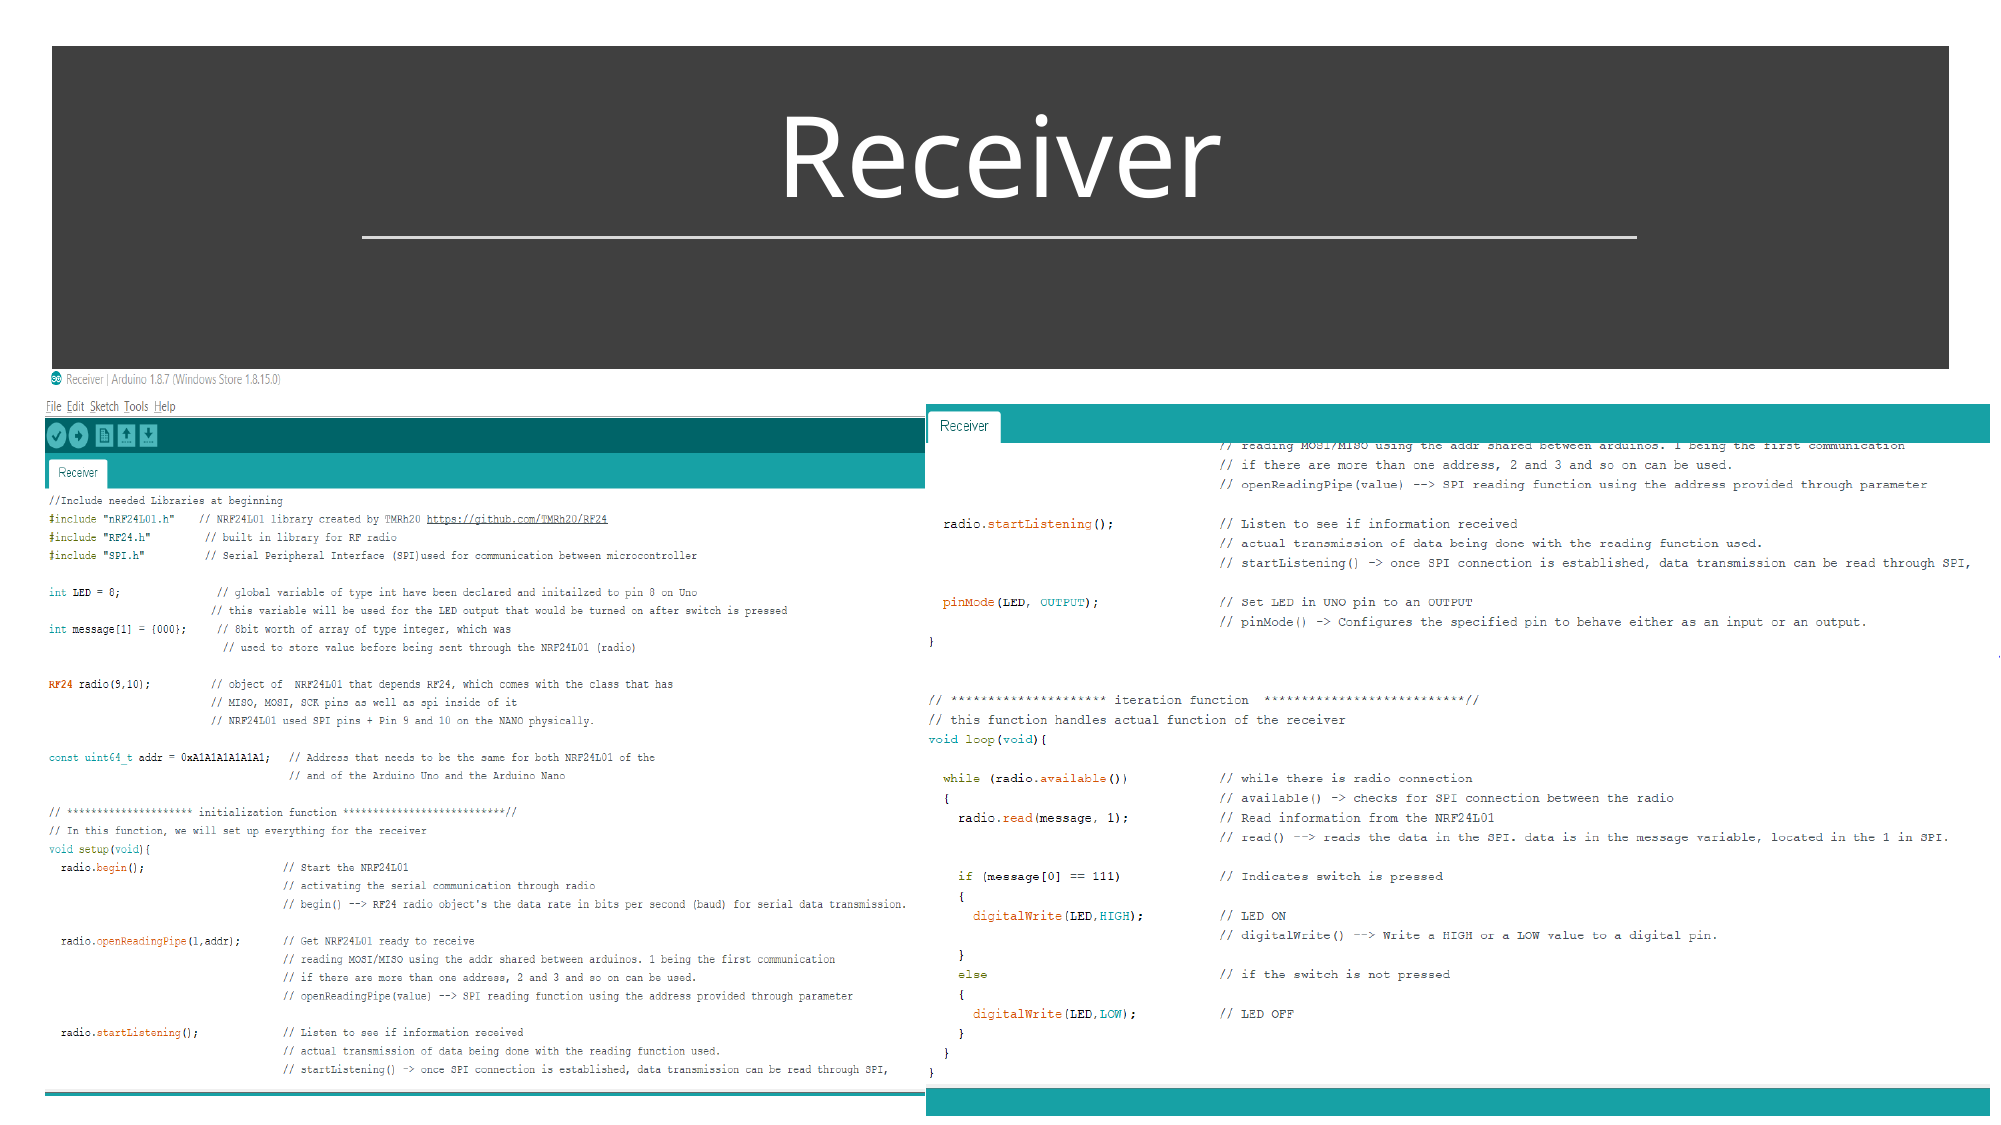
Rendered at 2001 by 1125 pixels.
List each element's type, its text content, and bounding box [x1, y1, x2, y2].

text_box [61, 55, 1939, 360]
picture [926, 404, 2000, 1116]
title Receiver [86, 76, 1914, 230]
picture [45, 371, 925, 1096]
